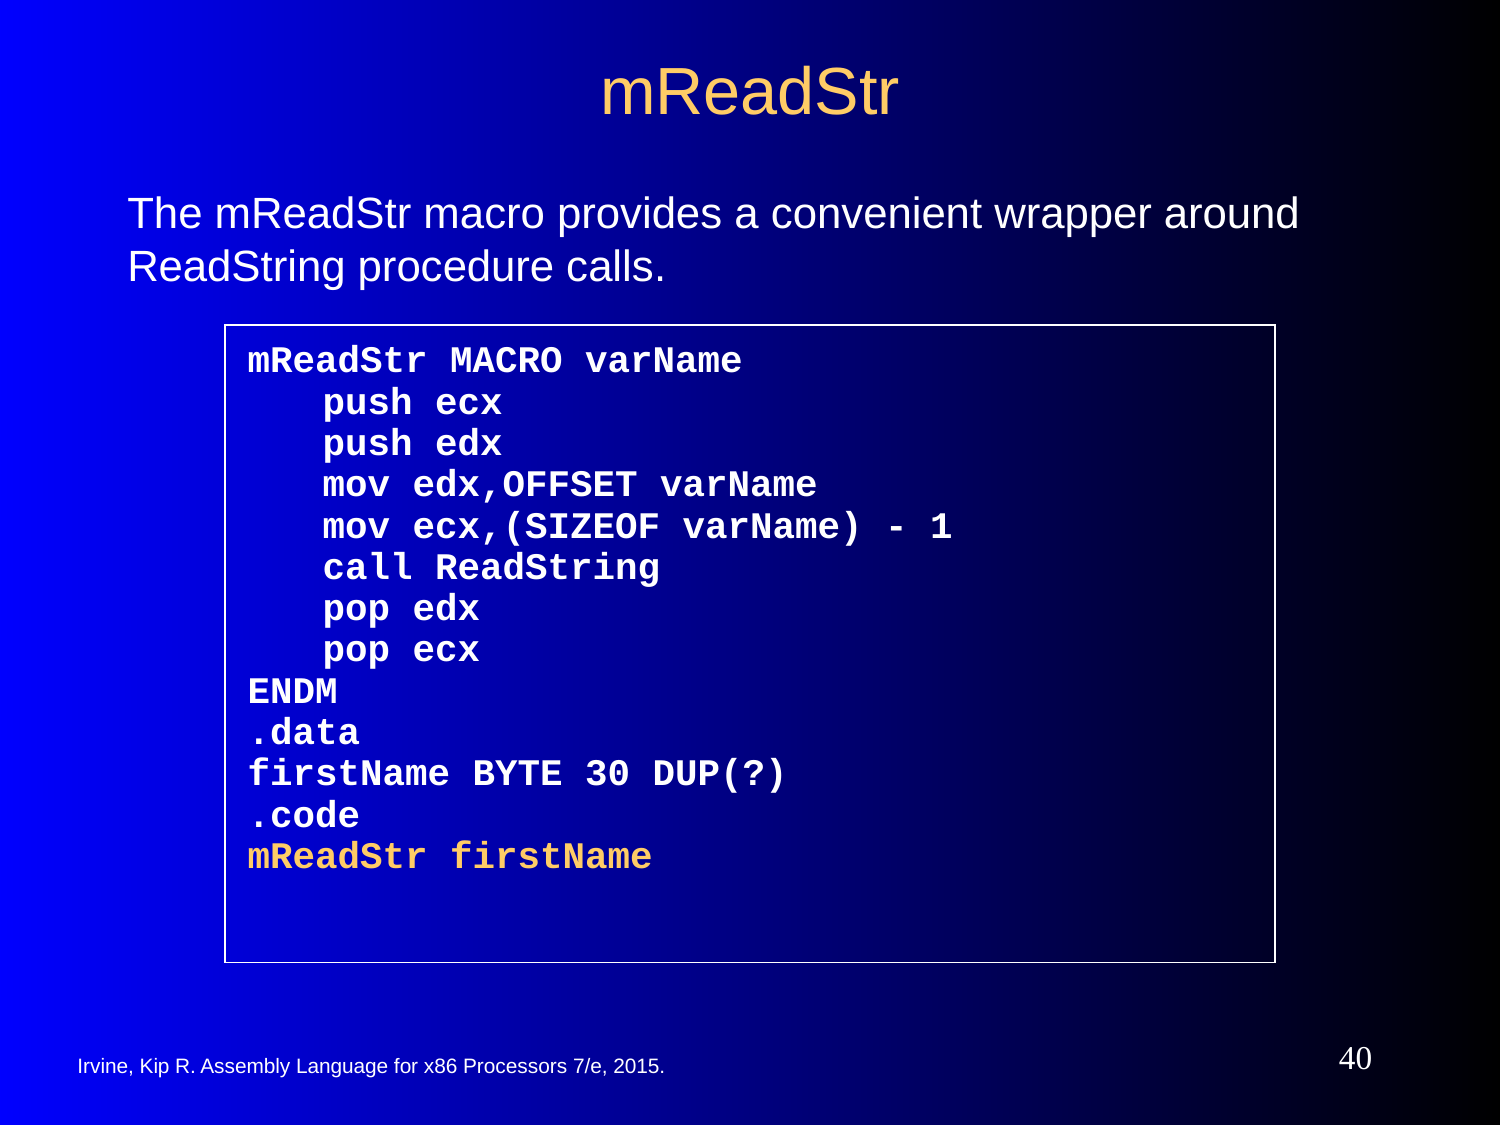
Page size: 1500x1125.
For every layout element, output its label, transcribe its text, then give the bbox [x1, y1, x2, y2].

slide_number 40 [1224, 1025, 1388, 1088]
title mReadStr [112, 37, 1388, 138]
footer Irvine, Kip R. Assembly Language for x86 Processors 7/e, 2015. [62, 1040, 775, 1091]
text_box The mReadStr macro provides a convenient wrapper around ReadString procedure calls. [112, 162, 1375, 313]
text_box mReadStr MACRO varName push ecx push edx mov edx,OFFSET varName mov ecx,(SIZEOF varName) - 1 call ReadString pop edx pop ecx ENDM .data firstName BYTE 30 DUP(?) .code mReadStr firstName [224, 324, 1275, 963]
